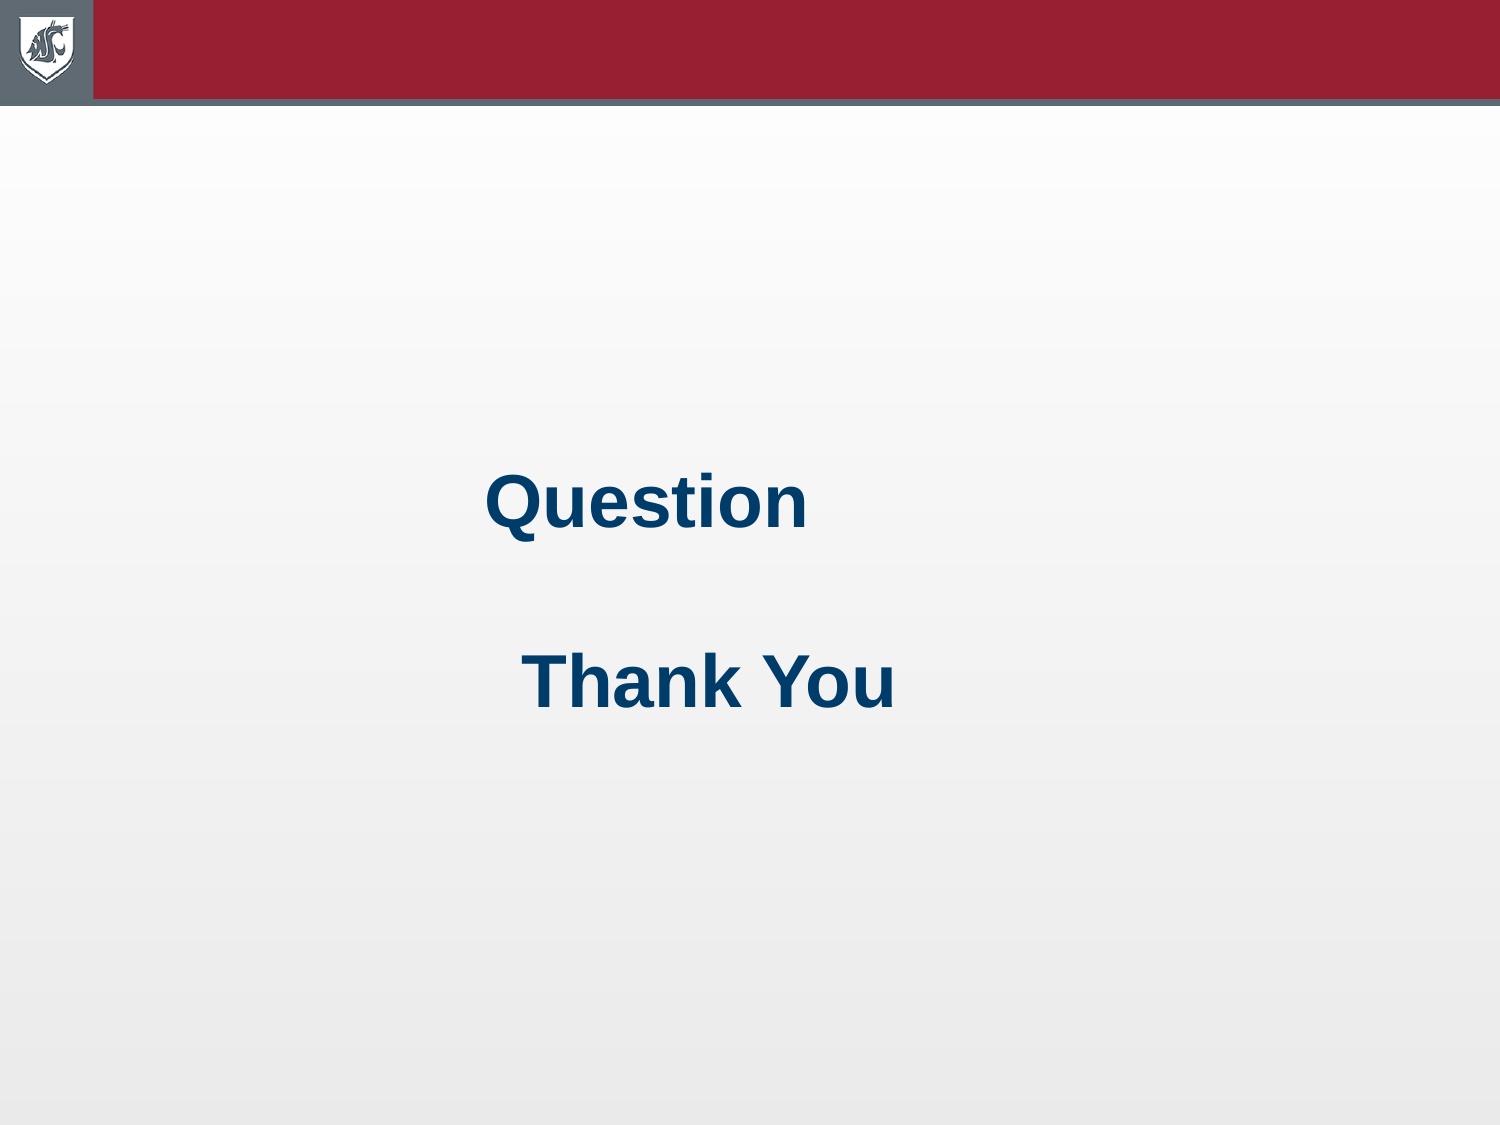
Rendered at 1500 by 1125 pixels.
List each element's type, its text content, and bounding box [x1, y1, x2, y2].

picture [0, 0, 94, 99]
text_box Question Thank You [469, 444, 950, 730]
